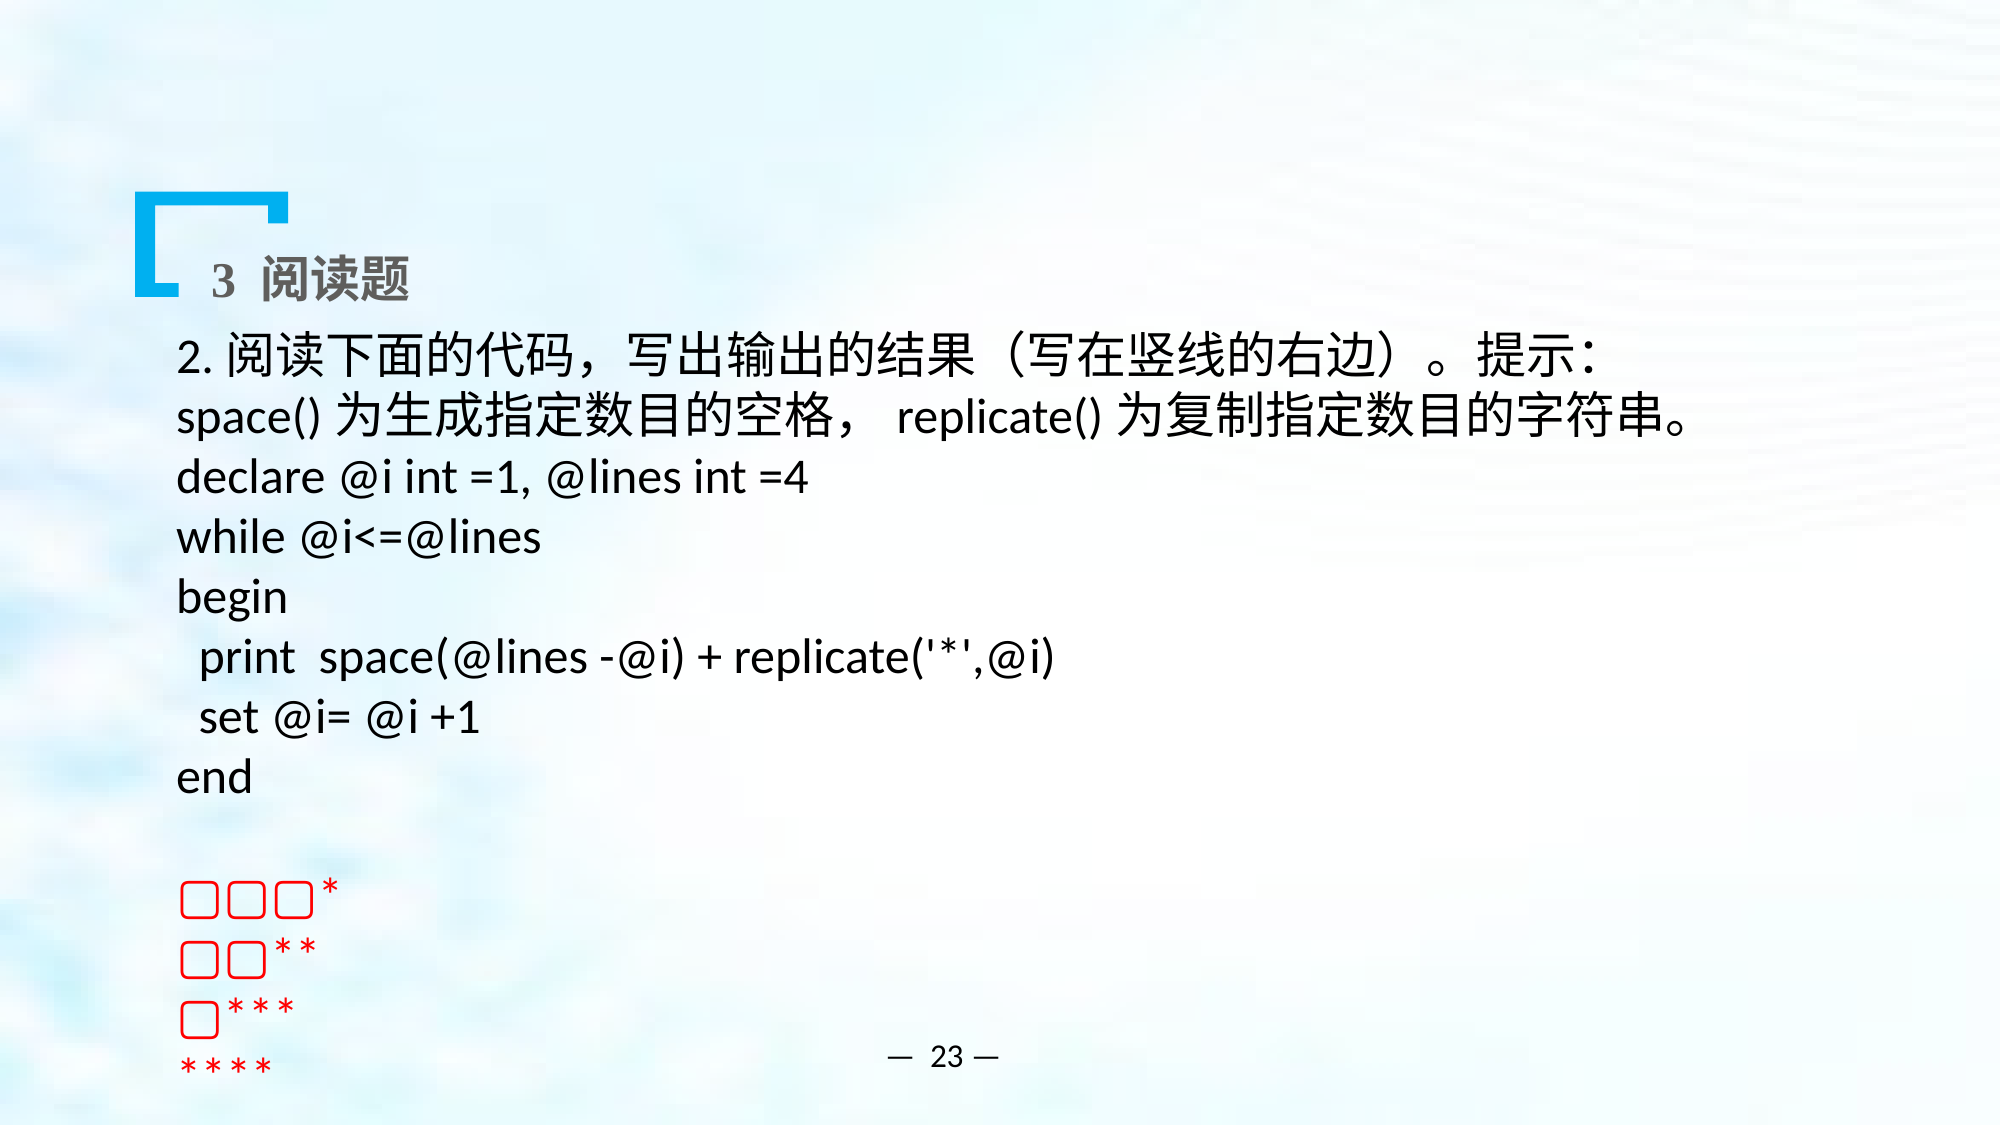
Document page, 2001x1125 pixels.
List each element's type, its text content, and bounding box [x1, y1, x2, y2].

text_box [134, 191, 1270, 317]
text_box 2.阅读下面的代码，写出输出的结果（写在竖线的右边）。提示：space()为生成指定数目的空格，replicate()为复制指定数目的字符串。 declare @i int =1, @lines int =4 while @i<=@lines begin print space(@lines -@i) + replicate('*',@i) set @i= @i +1 end ▢▢▢* ▢▢** ▢*** **** [161, 316, 1745, 1125]
